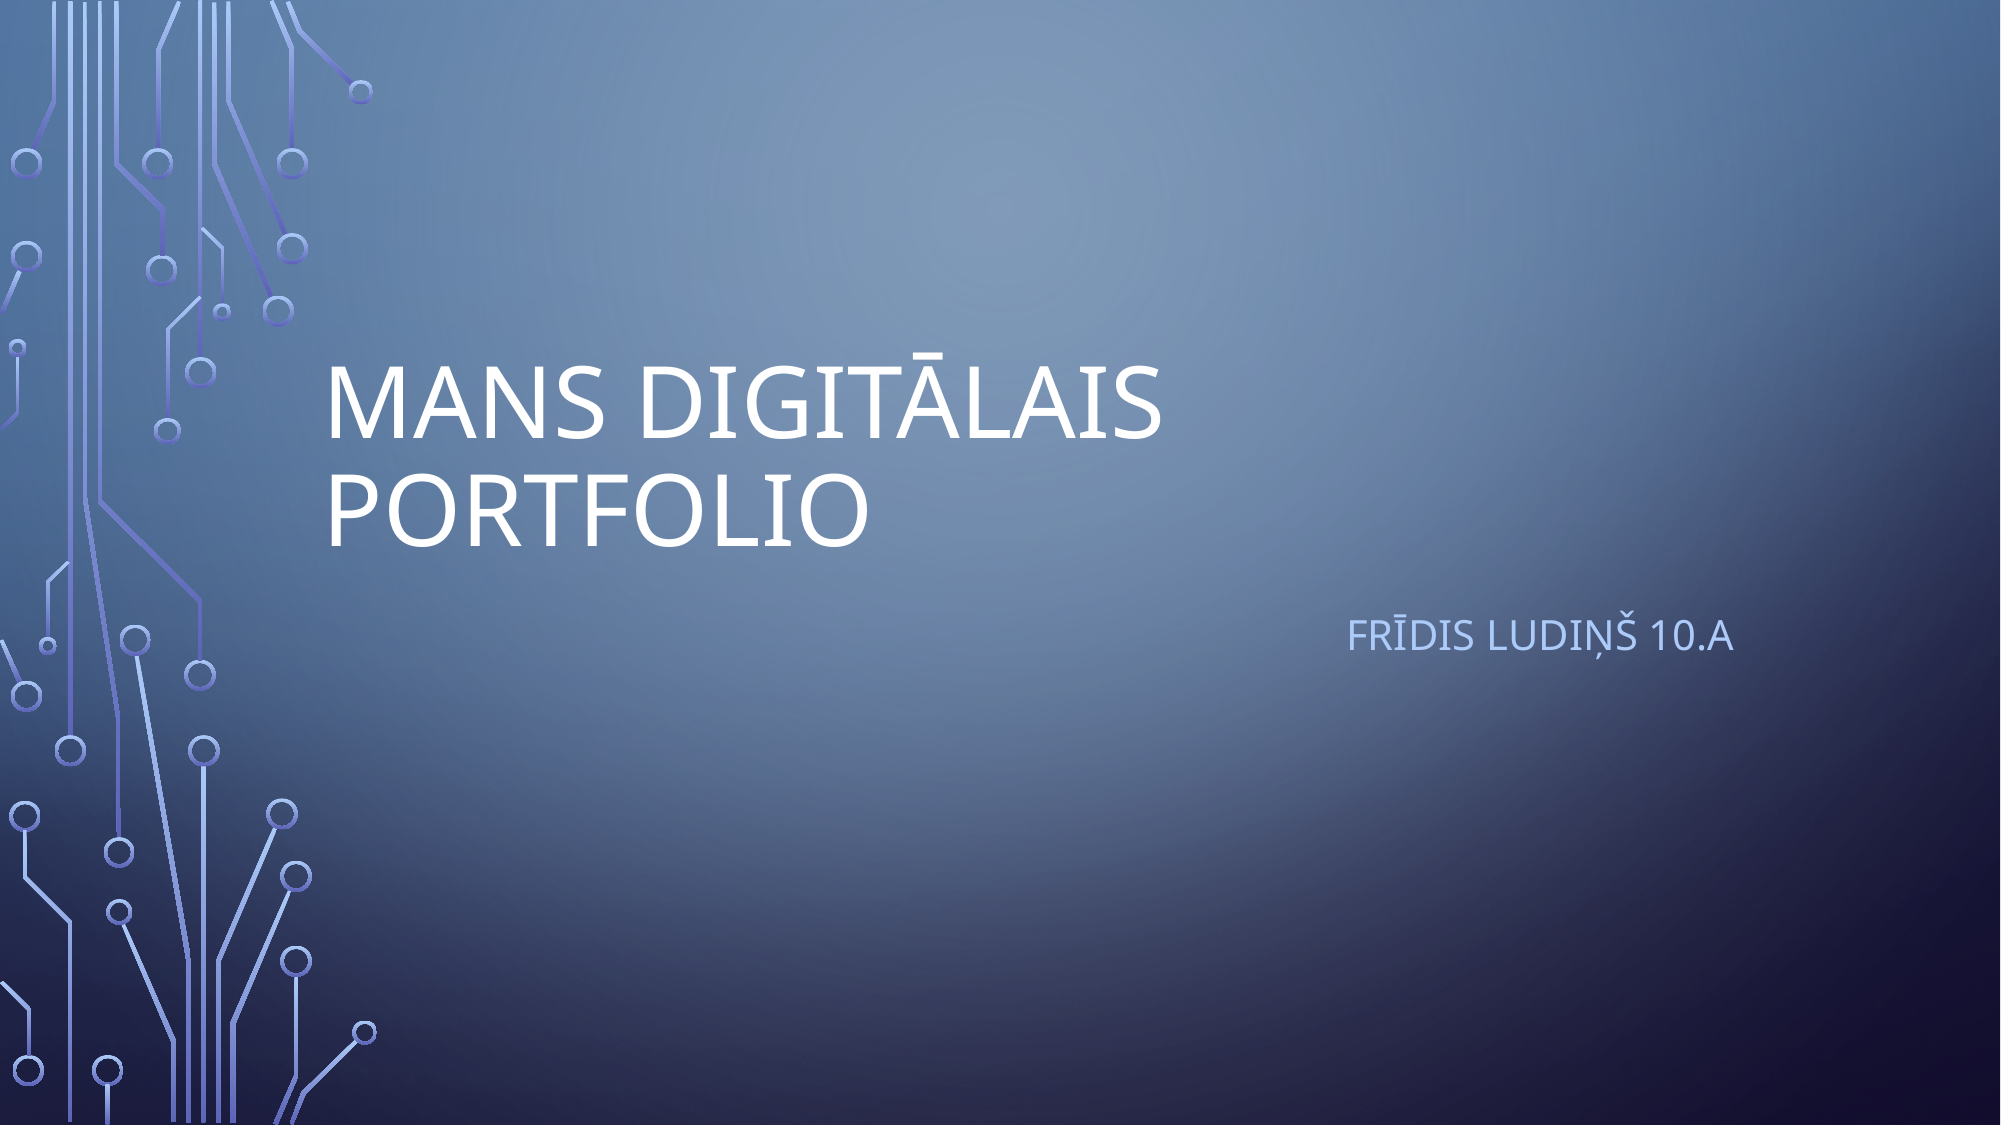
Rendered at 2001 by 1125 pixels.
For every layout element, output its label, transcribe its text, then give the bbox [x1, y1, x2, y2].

title Mans digitālais portfolio [307, 184, 1750, 576]
subtitle Frīdis Ludiņš 10.A [307, 590, 1750, 863]
